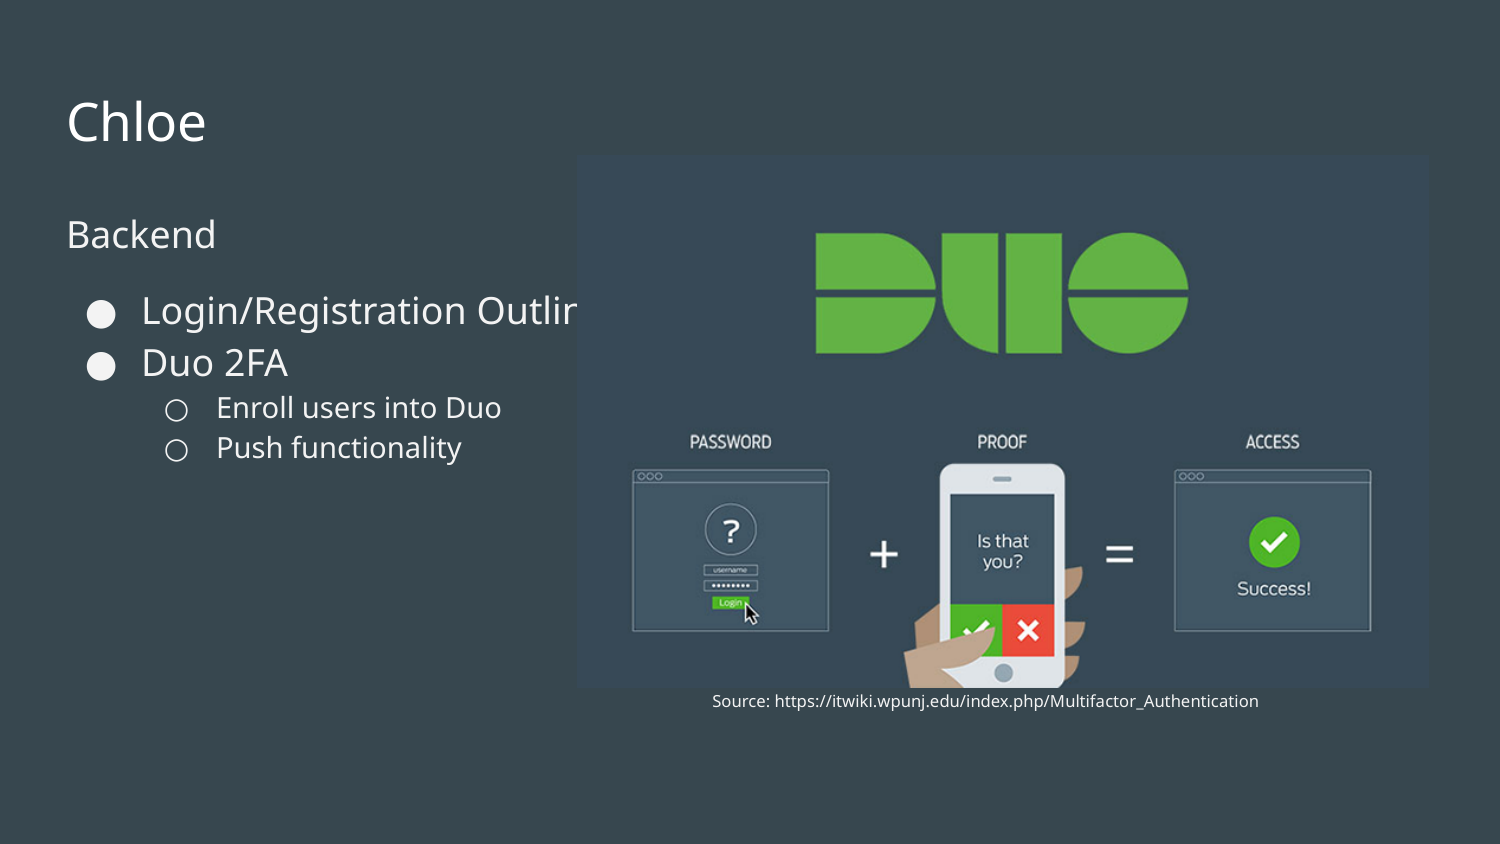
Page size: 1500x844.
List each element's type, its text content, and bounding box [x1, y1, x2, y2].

title Chloe [51, 72, 1449, 167]
text_box Source: https://itwiki.wpunj.edu/index.php/Multifactor_Authentication [697, 696, 1310, 729]
list Backend Login/Registration Outline Duo 2FA Enroll users into Duo Push functionality [51, 189, 1449, 750]
picture [577, 155, 1430, 689]
